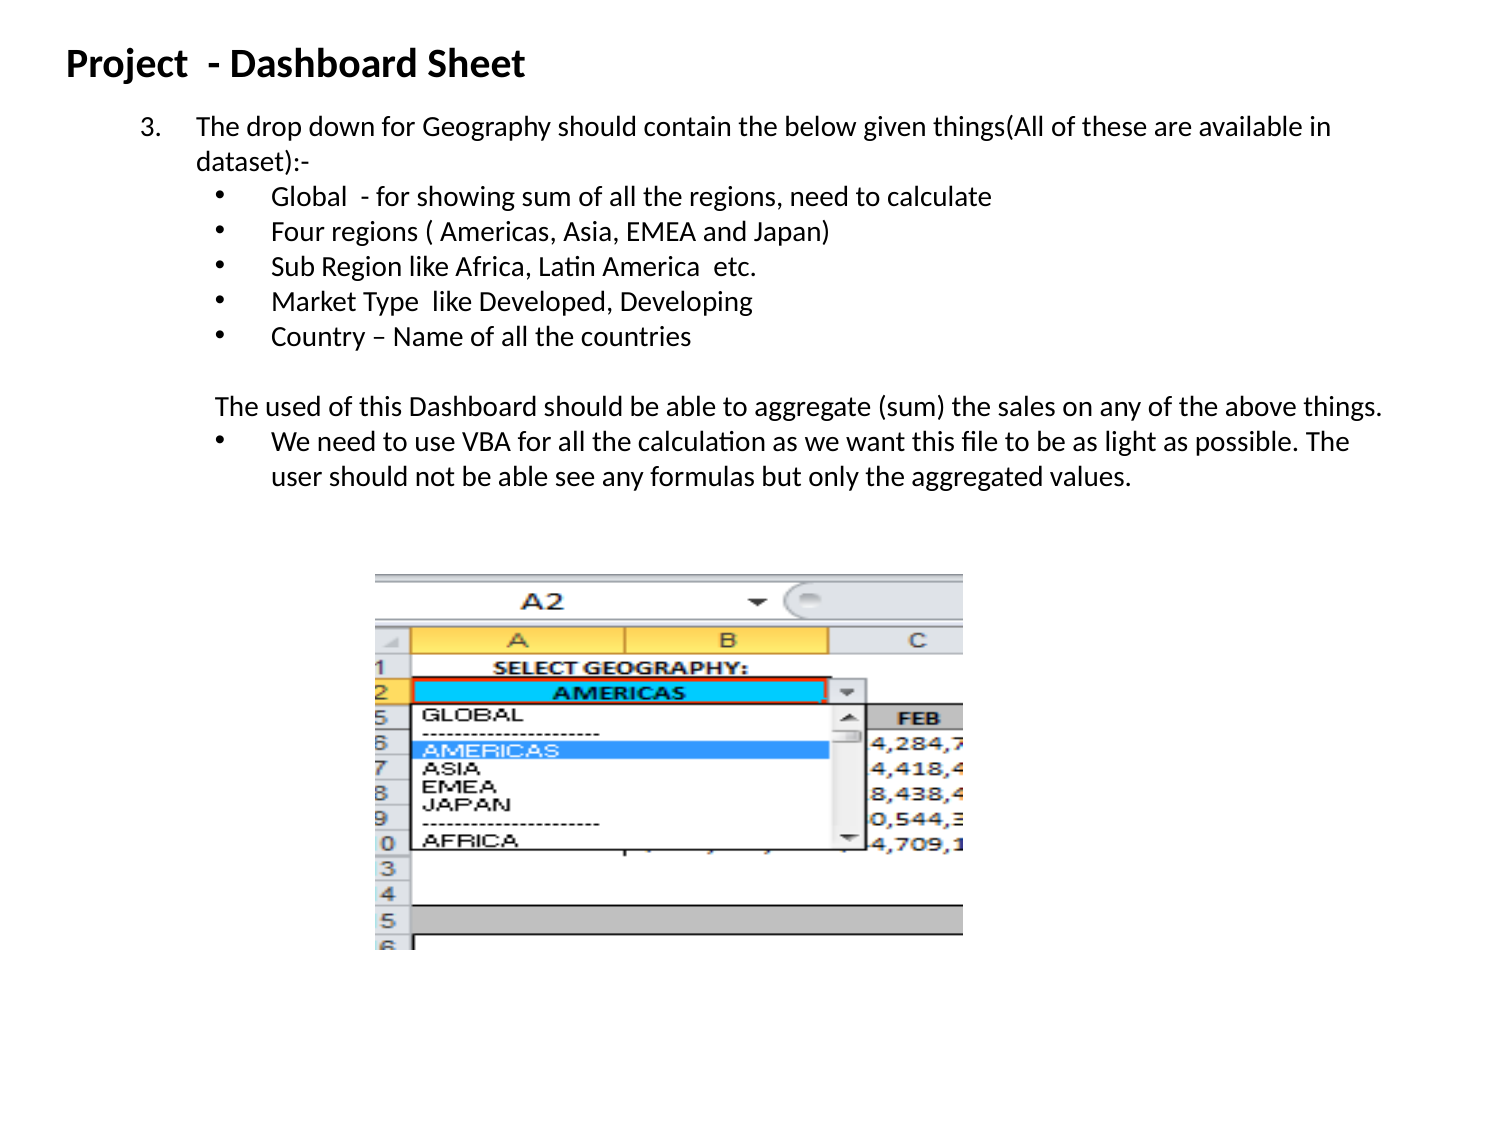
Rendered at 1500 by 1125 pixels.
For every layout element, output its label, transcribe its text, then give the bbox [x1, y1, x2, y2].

title Project - Dashboard Sheet [51, 2, 1402, 120]
picture [374, 574, 963, 950]
text_box The drop down for Geography should contain the below given things(All of these are available in dataset):- Global - for showing sum of all the regions, need to calculate Four regions ( Americas, Asia, EMEA and Japan) Sub Region like Africa, Latin America etc. Market Type like Developed, Developing Country – Name of all the countries The used of this Dashboard should be able to aggregate (sum) the sales on any of the above things. We need to use VBA for all the calculation as we want this file to be as light as possible. The user should not be able see any formulas but only the aggregated values. [49, 99, 1400, 535]
